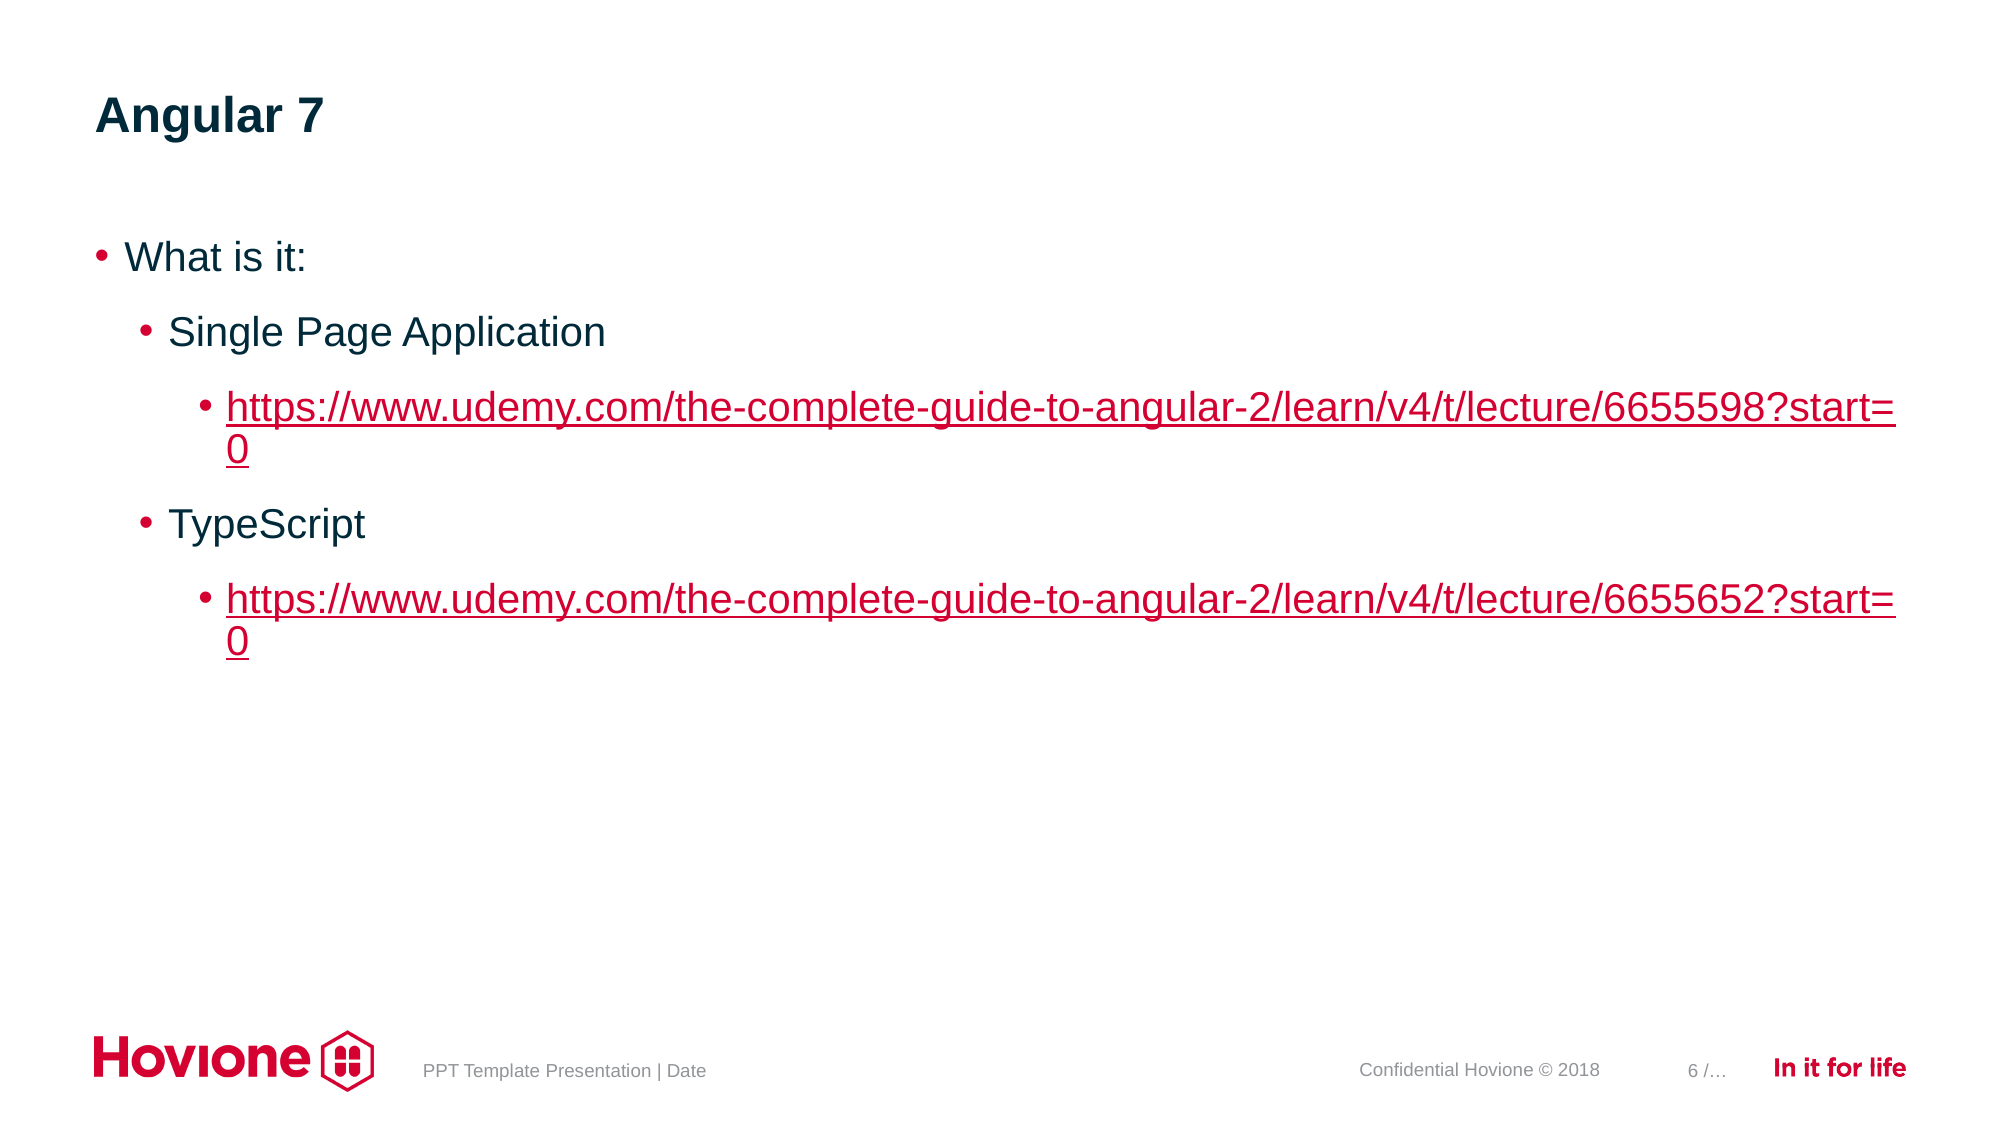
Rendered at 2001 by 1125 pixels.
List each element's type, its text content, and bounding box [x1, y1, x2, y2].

picture [1775, 1057, 1906, 1077]
title Angular 7 [94, 82, 1908, 201]
picture [94, 1030, 374, 1092]
list What is it: Single Page Application https://www.udemy.com/the-complete-guide-to-angular-2/learn/v4/t/lecture/6655598?start=0 TypeScript https://www.udemy.com/the-complete-guide-to-angular-2/learn/v4/t/lecture/6655652?start=0 [94, 230, 1908, 1004]
